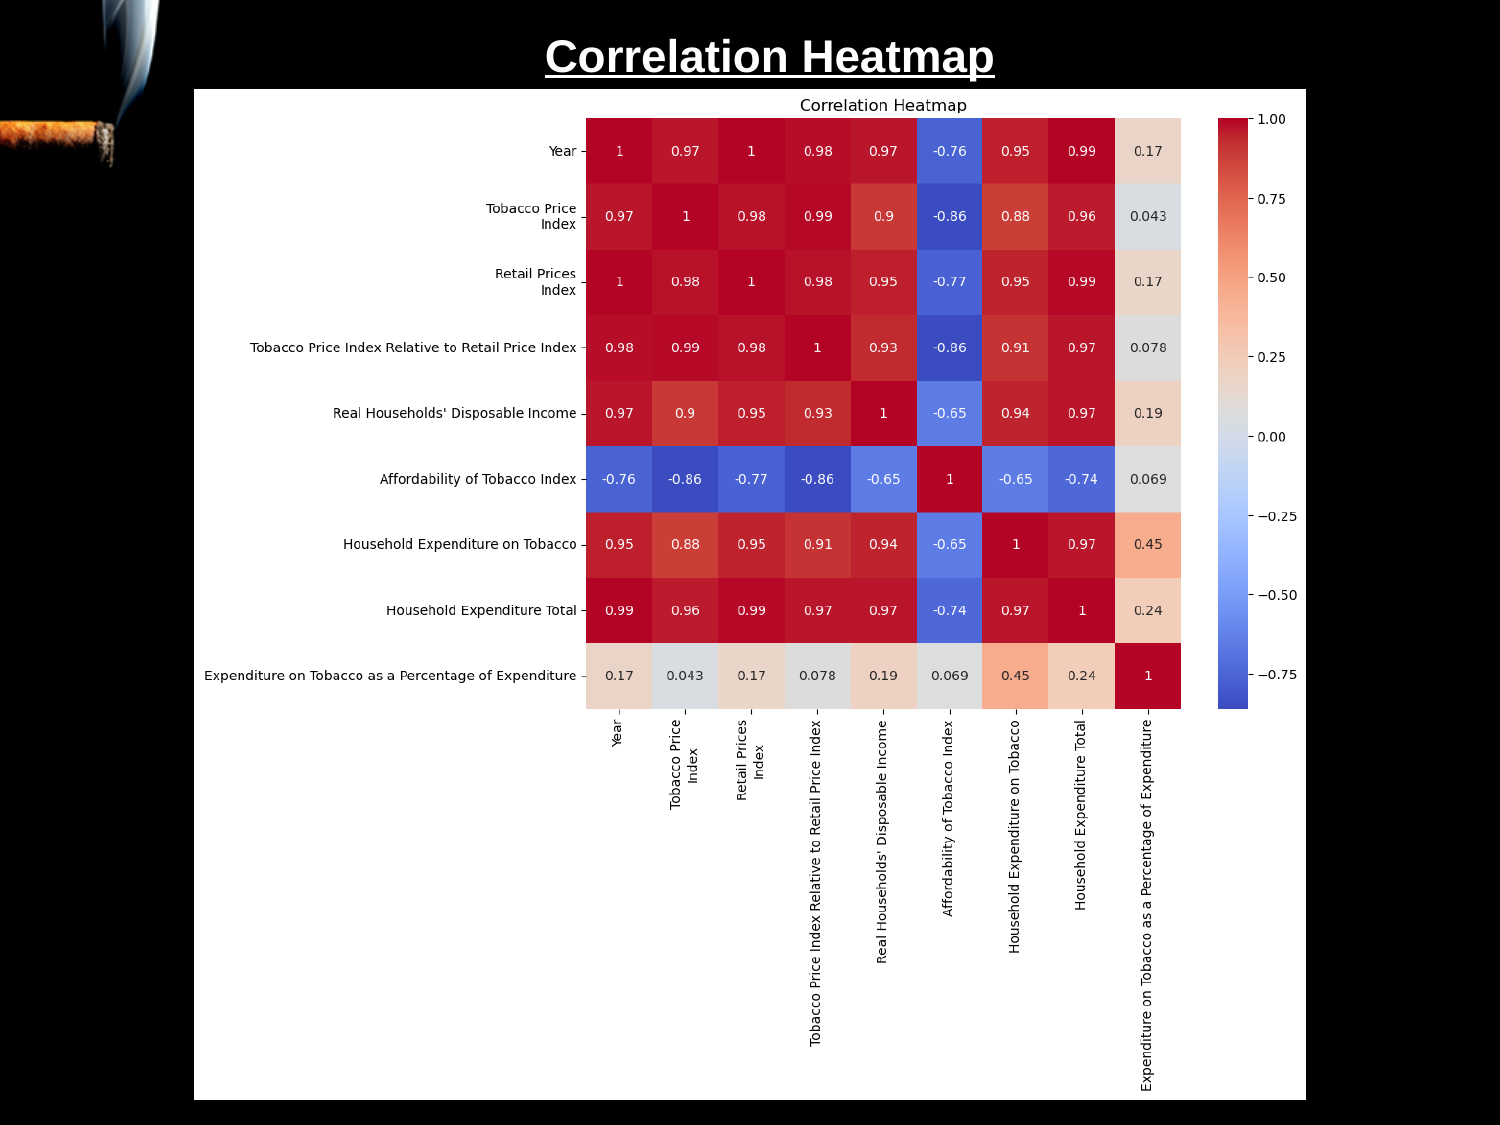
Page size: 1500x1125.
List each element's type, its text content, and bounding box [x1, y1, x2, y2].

picture [0, 0, 1500, 1125]
text_box Correlation Heatmap [329, 19, 1211, 88]
